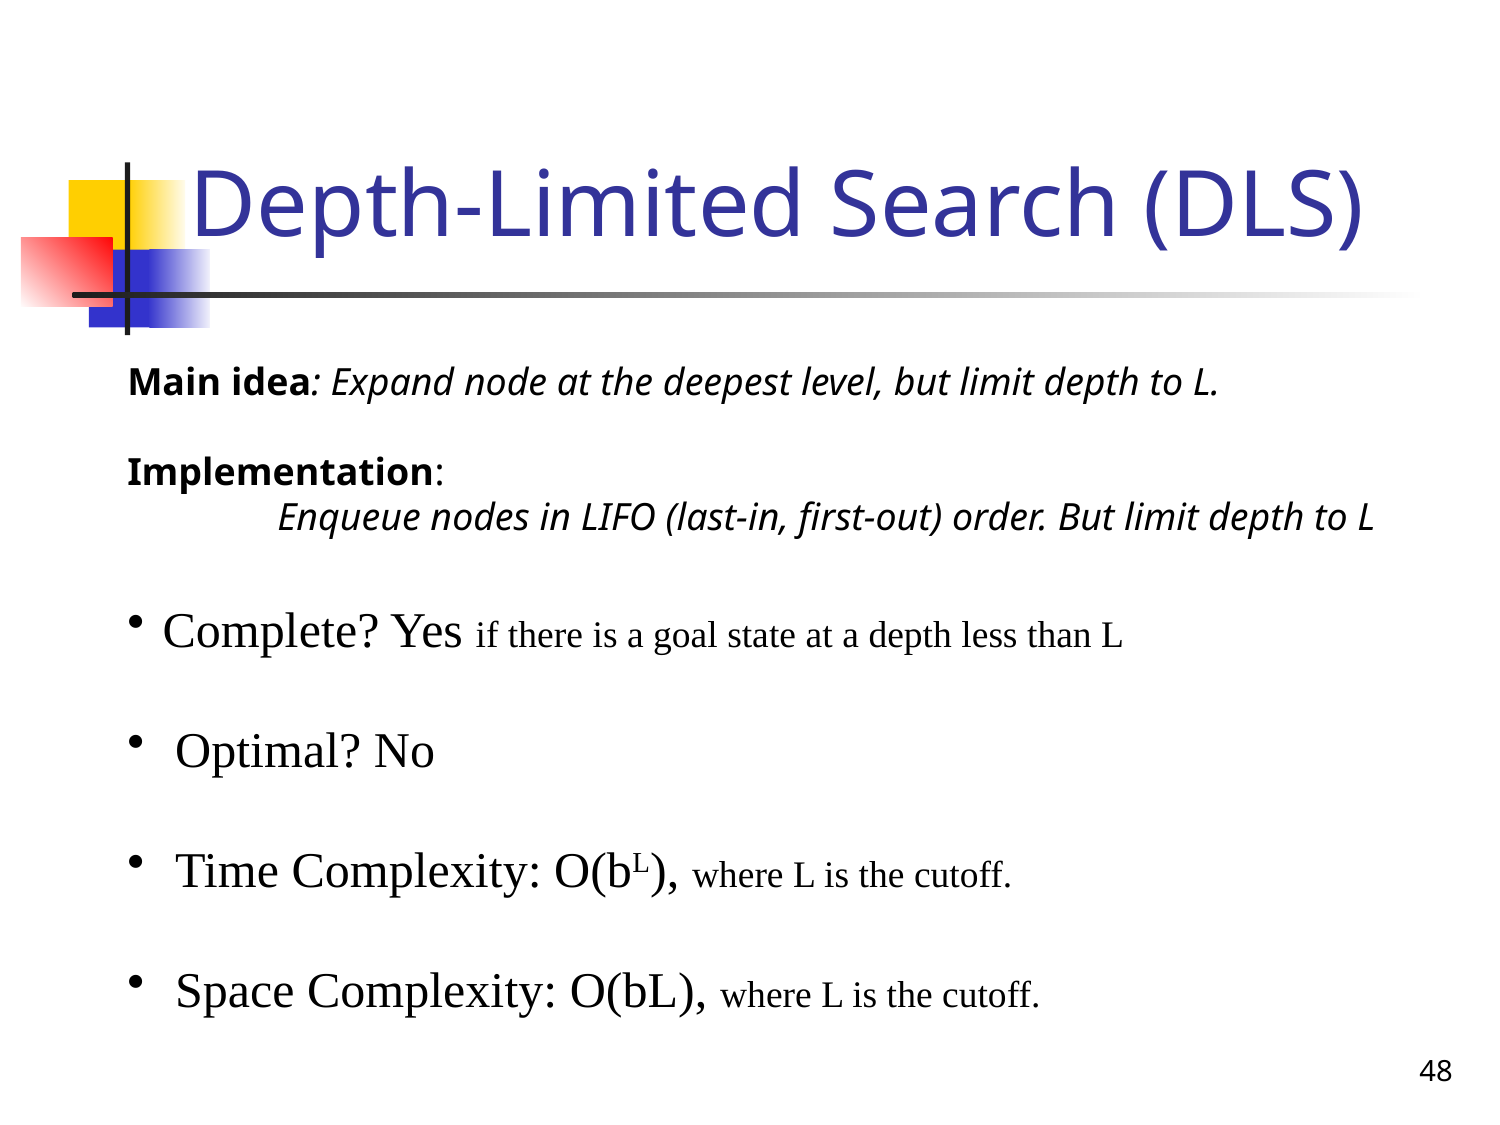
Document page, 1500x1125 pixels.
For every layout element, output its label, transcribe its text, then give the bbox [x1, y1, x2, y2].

slide_number 48 [1154, 1023, 1468, 1100]
text_box [112, 337, 1463, 1075]
text_box Main idea: Expand node at the deepest level, but limit depth to L. Implementation: Enqueue nodes in LIFO (last-in, first-out) order. But limit depth to L Complete? Yes if there is a goal state at a depth less than L Optimal? No Time Complexity: O(bL), where L is the cutoff. Space Complexity: O(bL), where L is the cutoff. [112, 350, 1424, 1026]
title Depth-Limited Search (DLS) [174, 74, 1451, 263]
